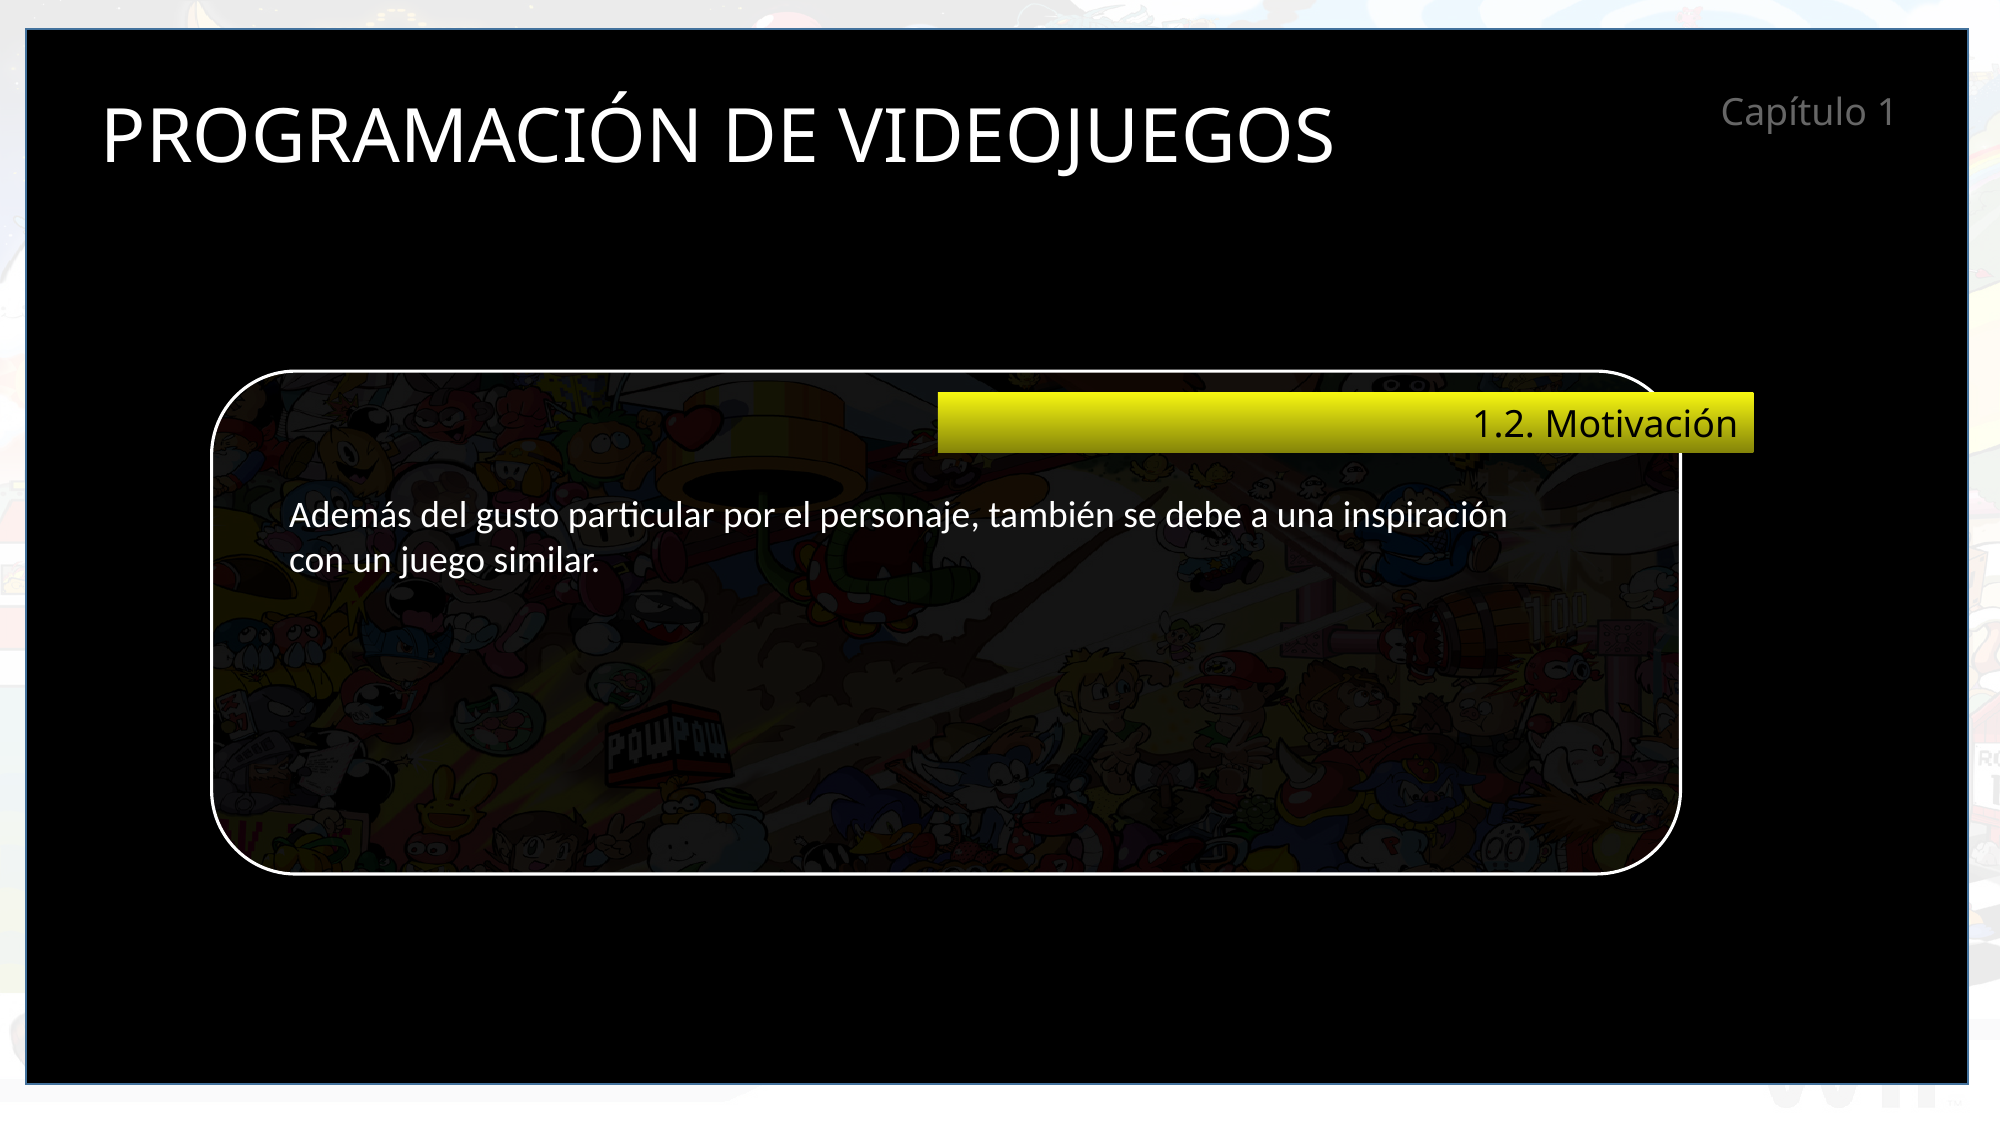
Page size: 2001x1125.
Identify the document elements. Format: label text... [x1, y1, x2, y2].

text_box Además del gusto particular por el personaje, también se debe a una inspiración con un juego similar. [274, 482, 1561, 588]
text_box 1.2. Motivación [937, 392, 1754, 453]
text_box Capítulo 1 [1705, 80, 1914, 140]
text_box [25, 28, 1969, 1085]
text_box [210, 369, 1683, 876]
text_box PROGRAMACIÓN DE VIDEOJUEGOS [85, 80, 1529, 185]
